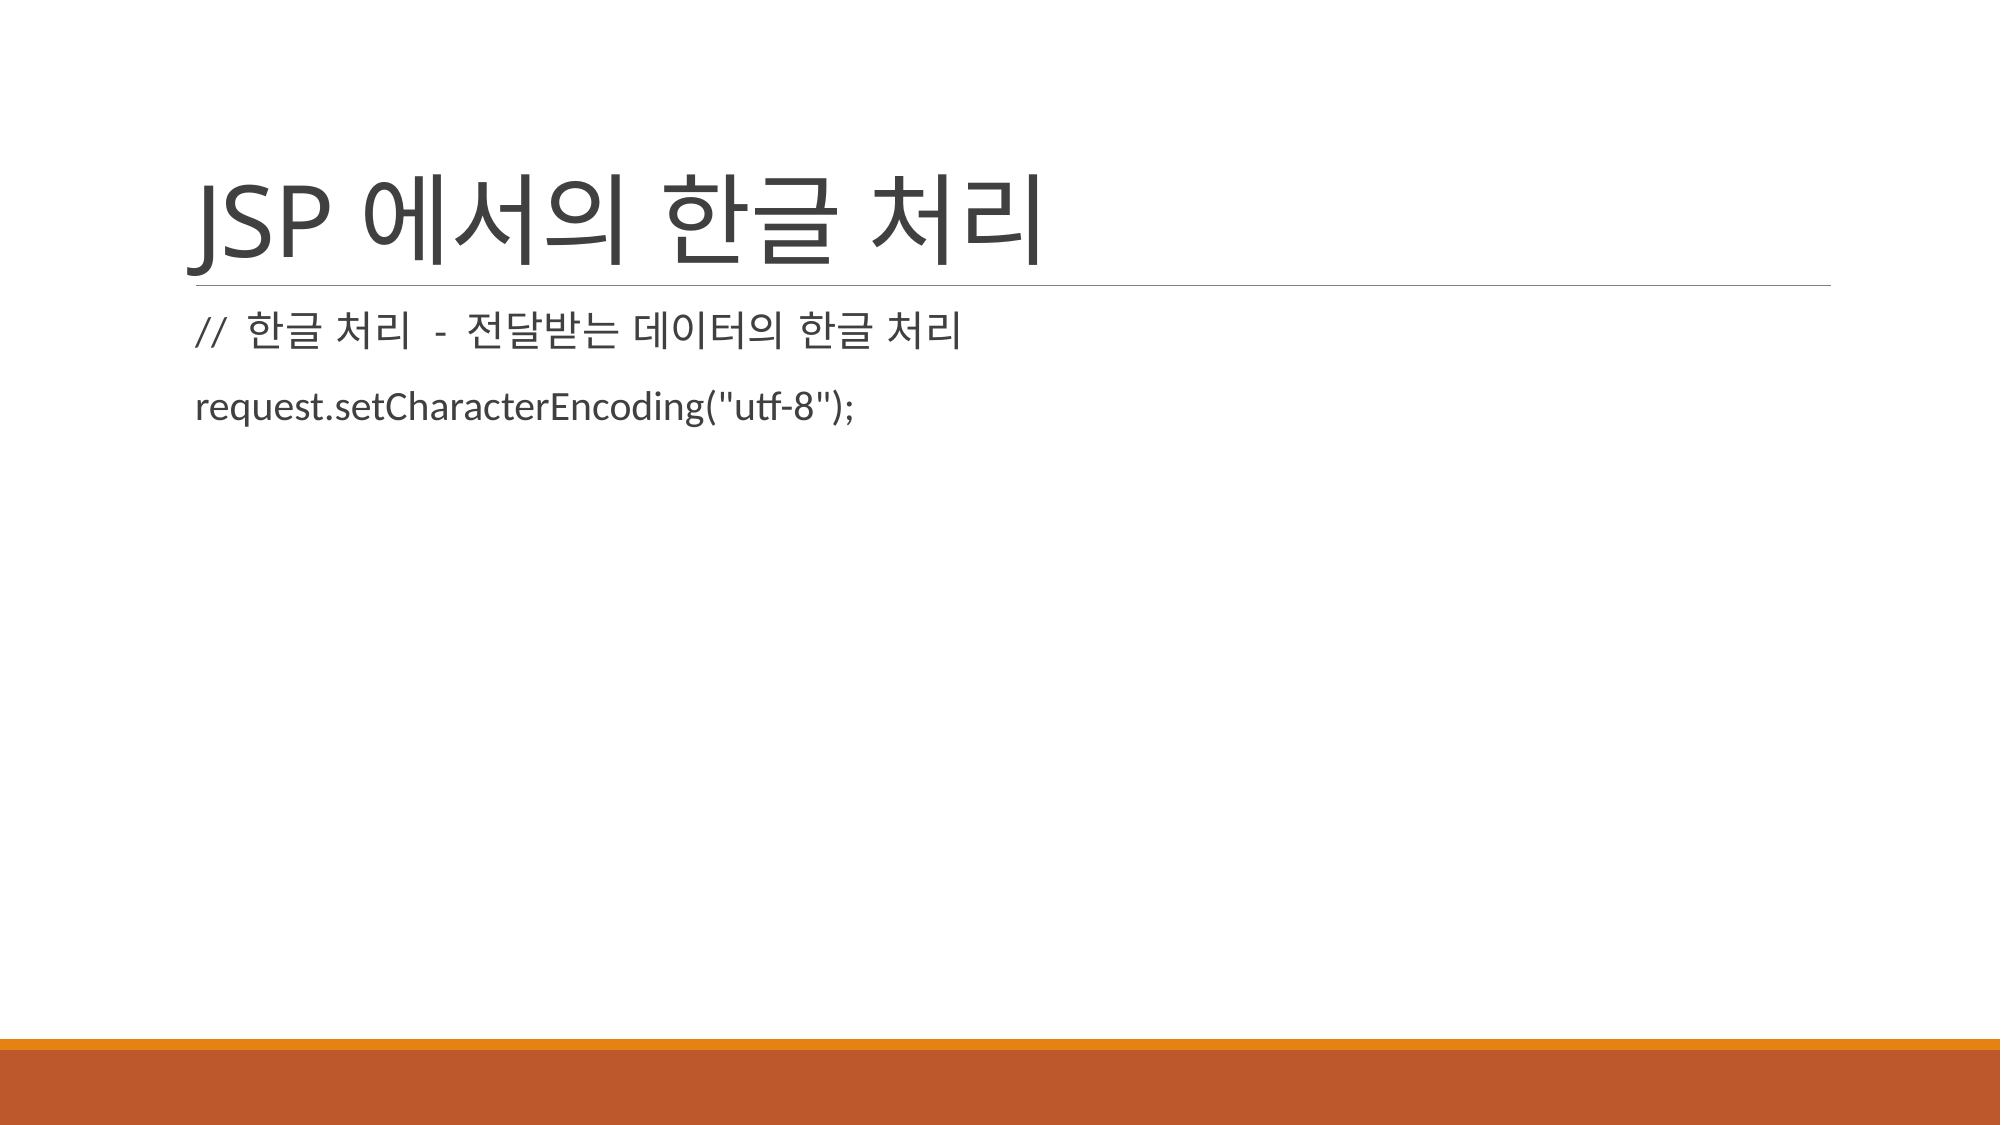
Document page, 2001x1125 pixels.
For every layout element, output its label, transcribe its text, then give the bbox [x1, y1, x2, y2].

list // 한글 처리 - 전달받는 데이터의 한글 처리 request.setCharacterEncoding("utf-8"); [180, 302, 1830, 963]
title JSP에서의 한글 처리 [180, 47, 1830, 285]
